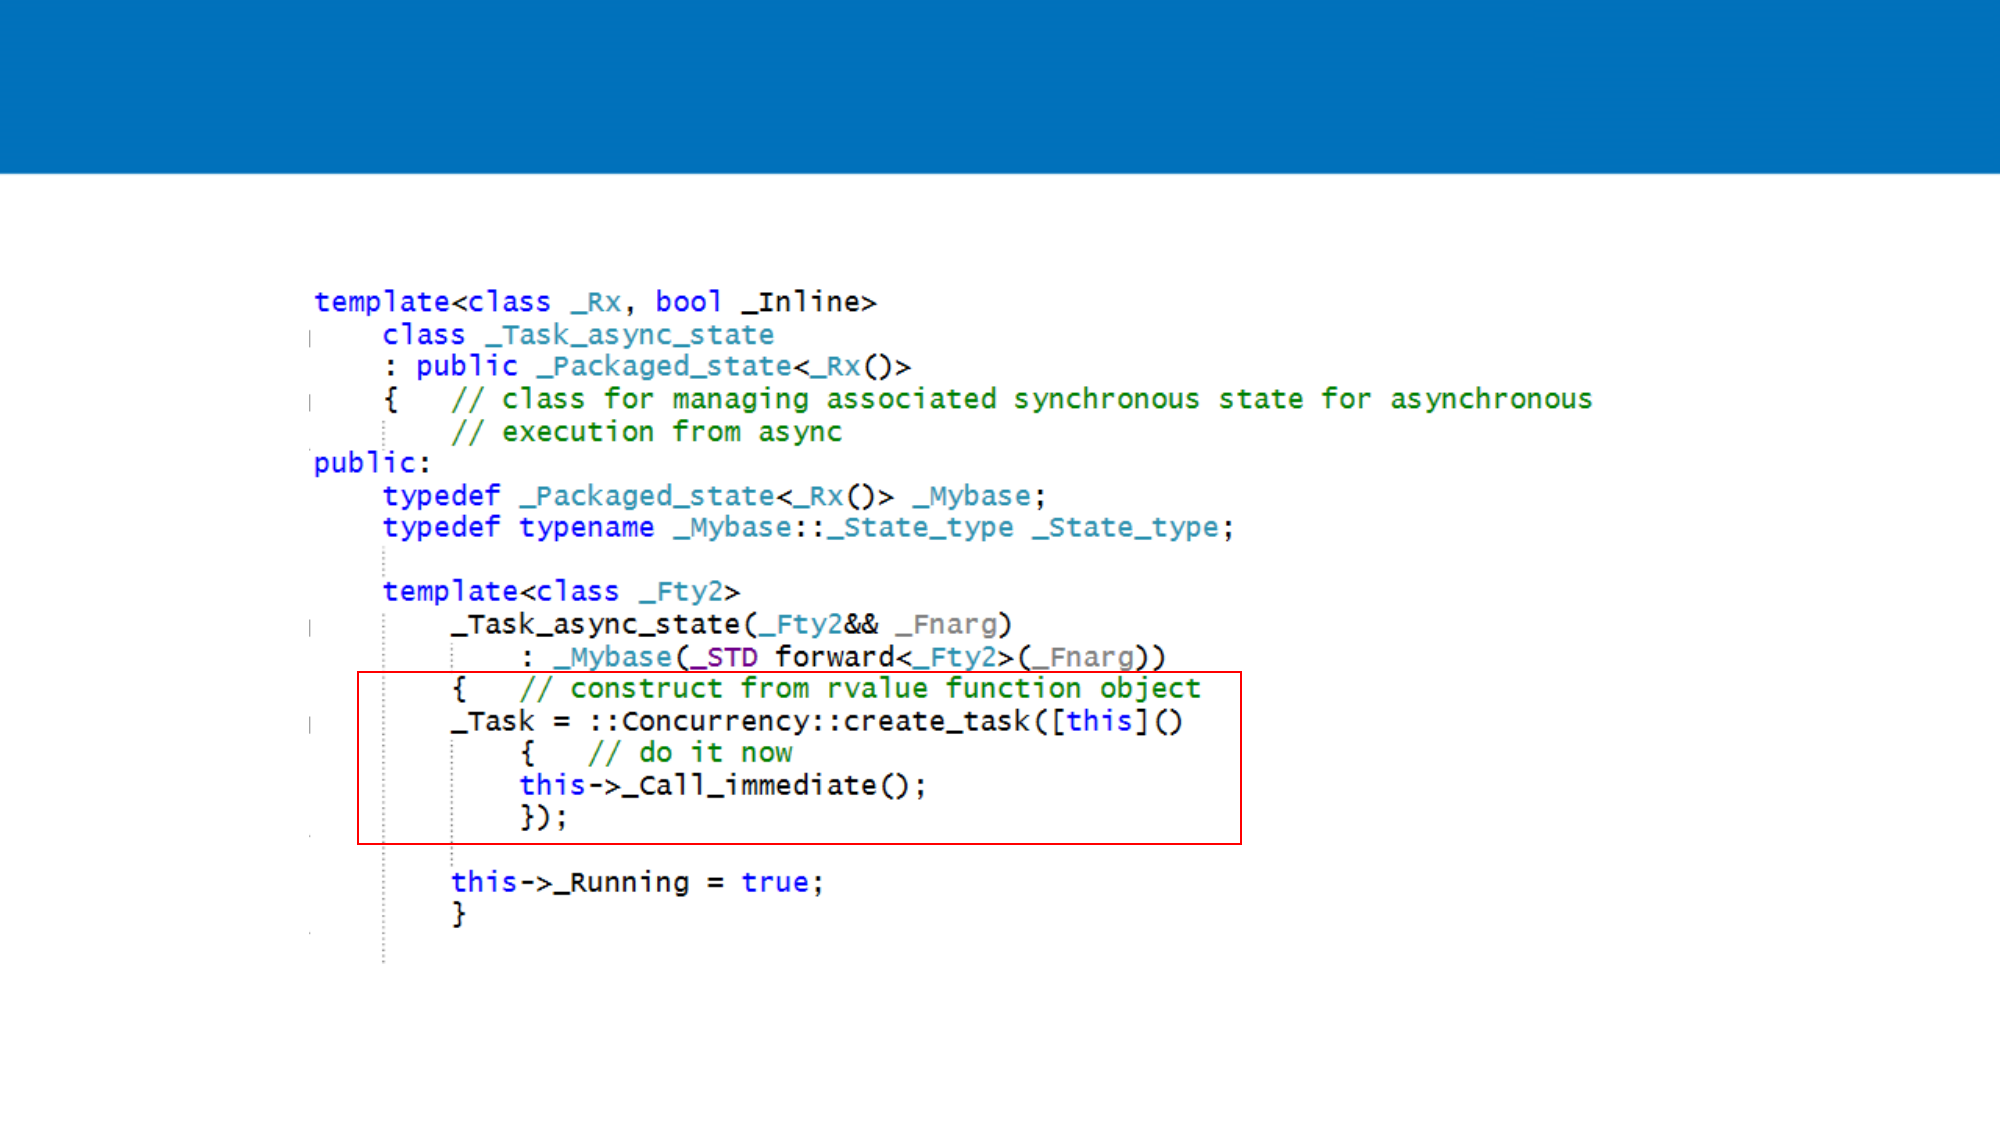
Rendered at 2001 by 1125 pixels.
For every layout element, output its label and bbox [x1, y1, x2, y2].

list [309, 285, 1644, 964]
picture [0, 0, 2000, 1125]
